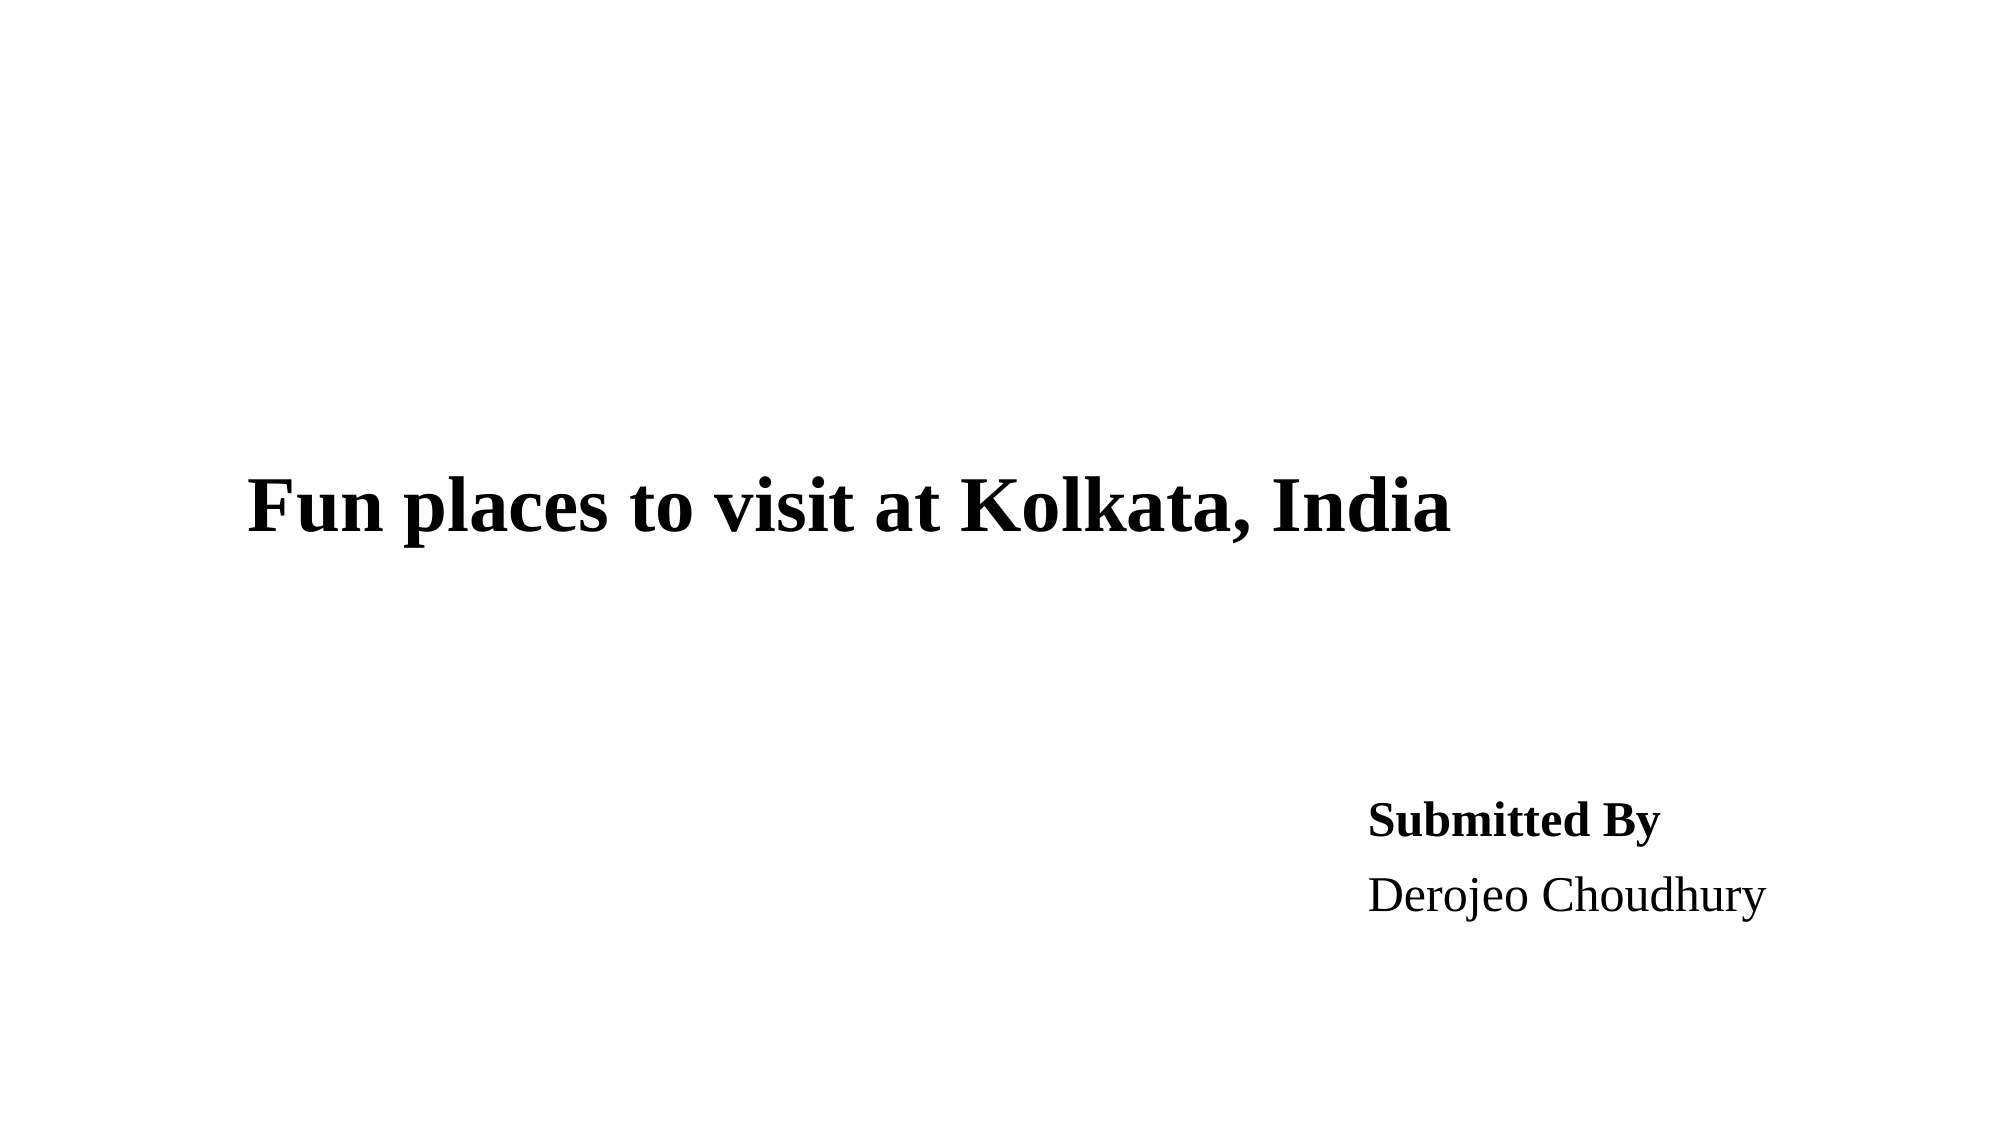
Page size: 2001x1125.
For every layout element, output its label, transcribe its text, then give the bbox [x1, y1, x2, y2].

subtitle Submitted By Derojeo Choudhury [1353, 785, 1890, 981]
title Fun places to visit at Kolkata, India [232, 402, 1787, 556]
